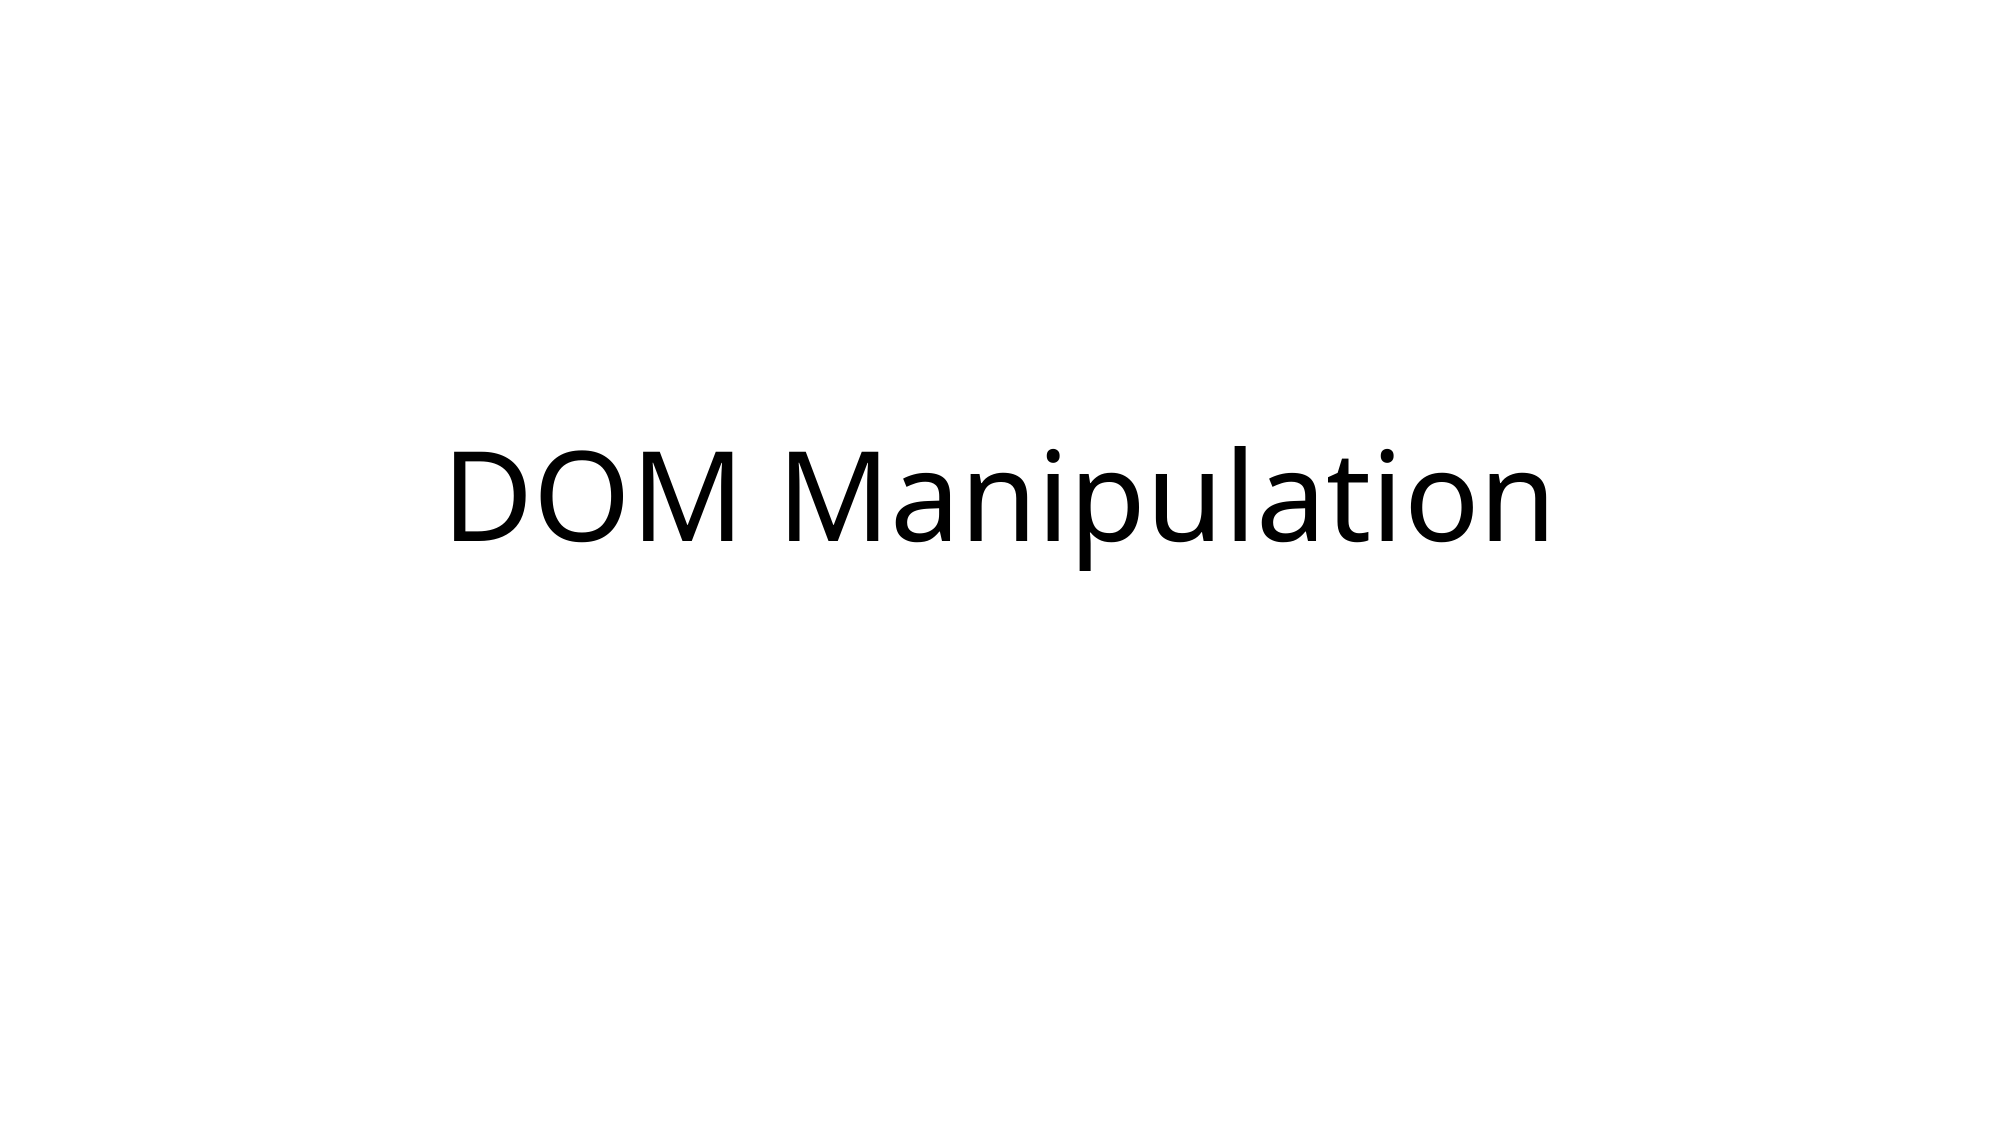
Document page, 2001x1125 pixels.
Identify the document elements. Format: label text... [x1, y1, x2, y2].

title DOM Manipulation [249, 184, 1750, 576]
